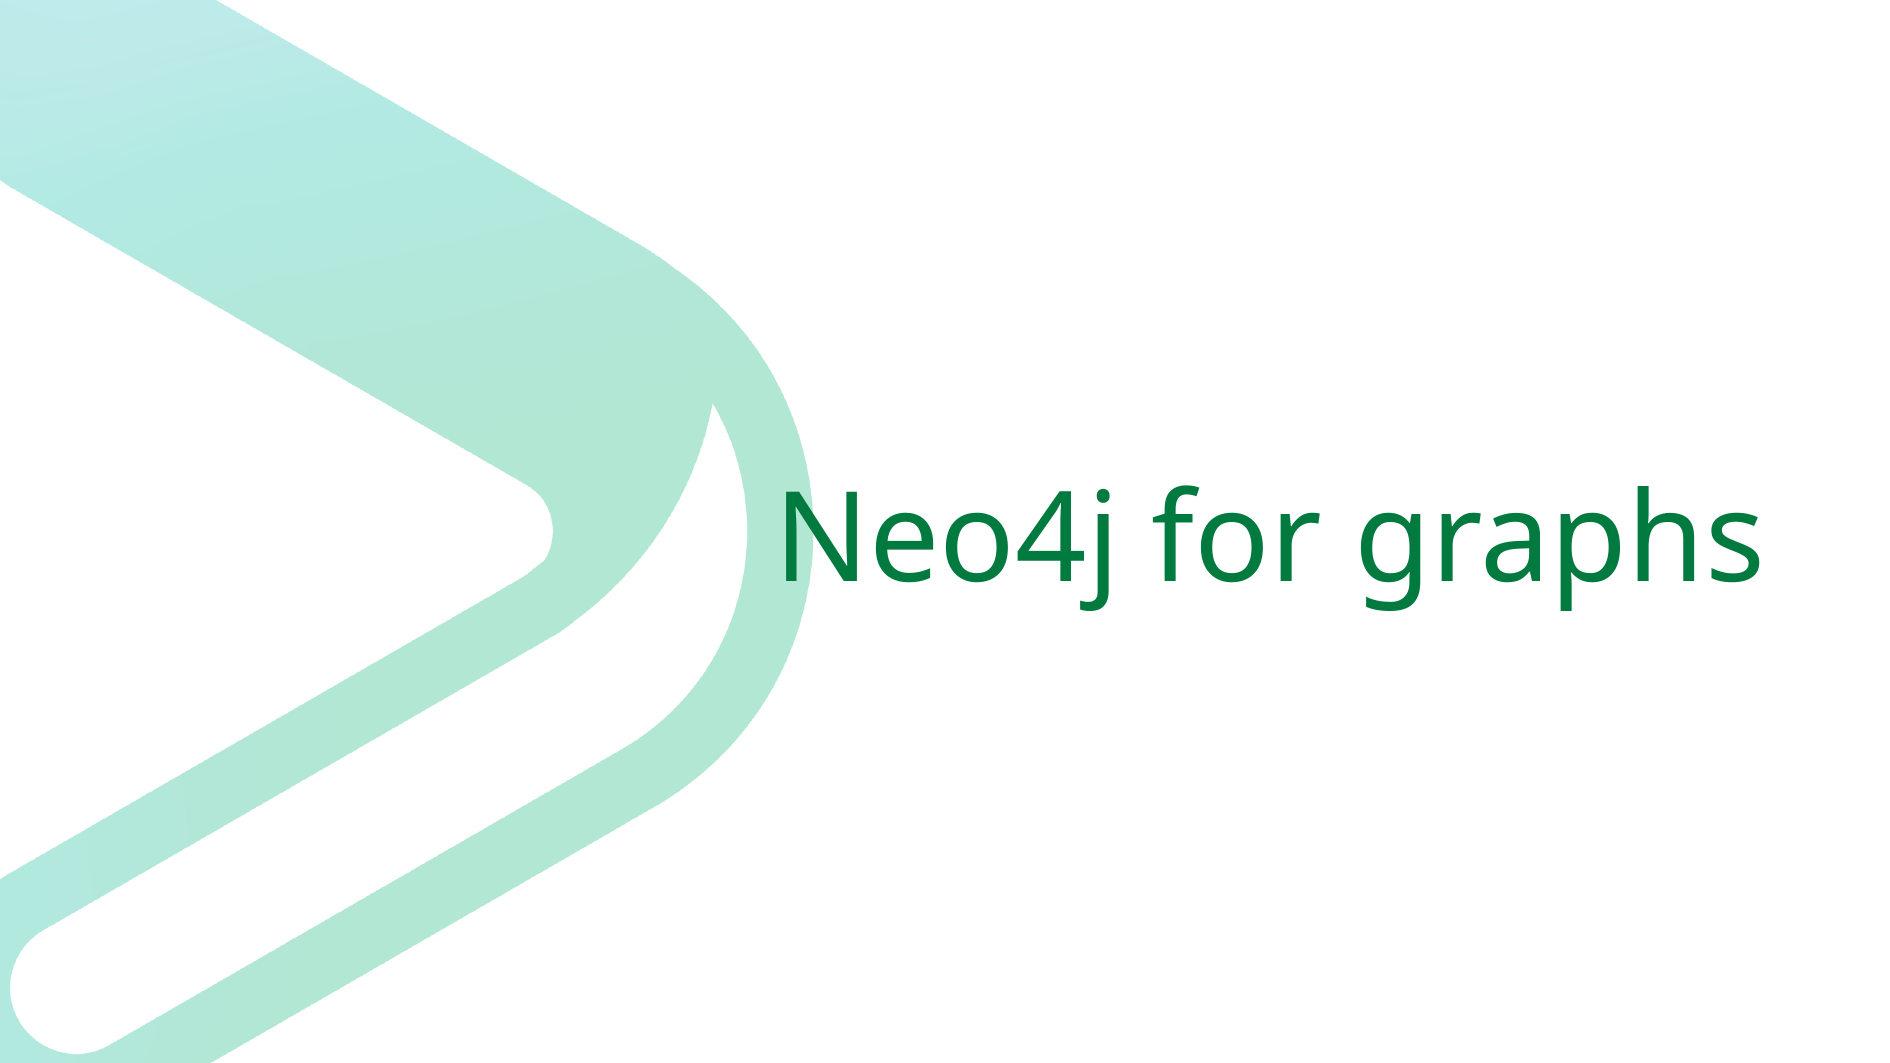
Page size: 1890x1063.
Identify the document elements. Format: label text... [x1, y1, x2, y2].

picture [0, 0, 815, 1063]
title Neo4j for graphs [59, 59, 1831, 1004]
